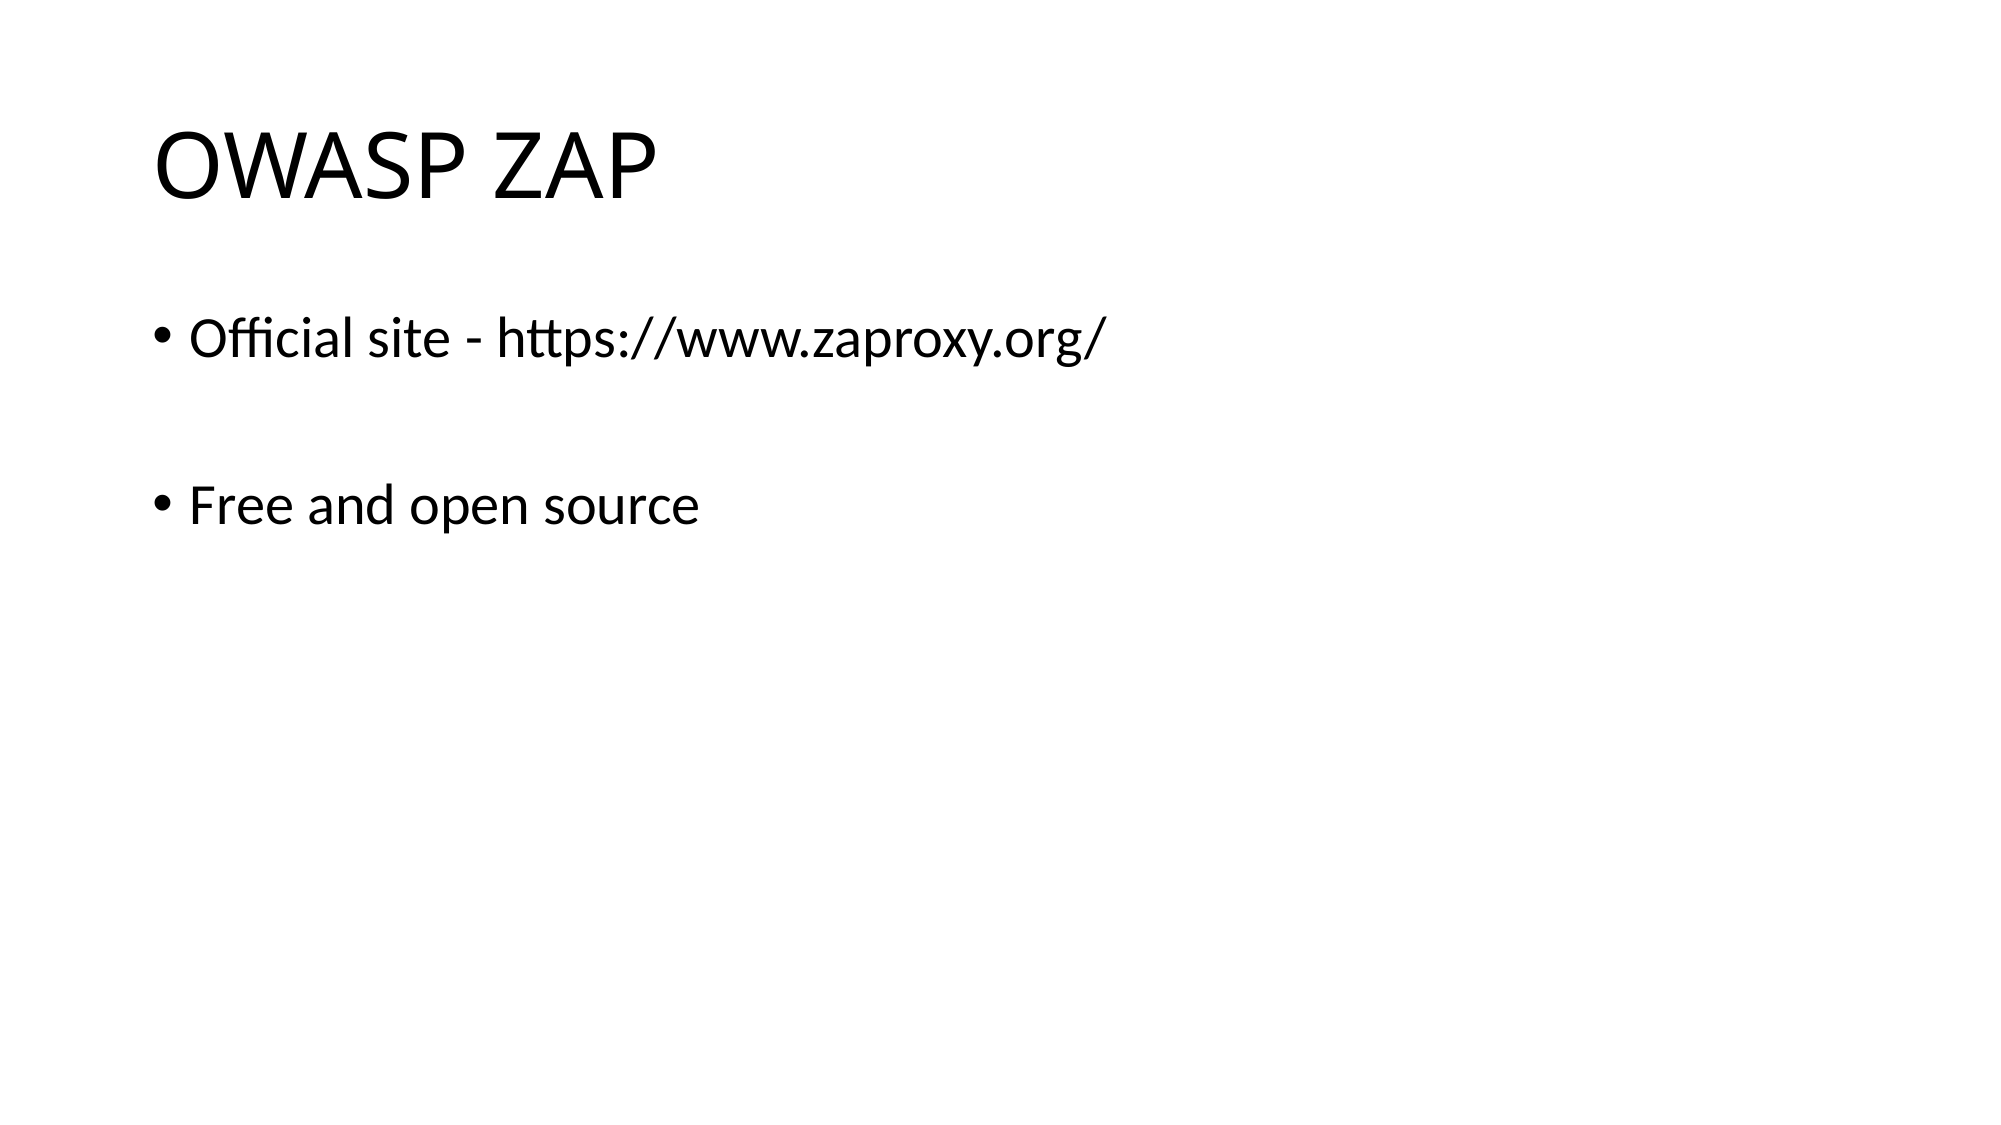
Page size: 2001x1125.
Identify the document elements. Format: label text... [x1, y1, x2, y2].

list Official site - https://www.zaproxy.org/ Free and open source [137, 299, 1863, 1014]
title OWASP ZAP [137, 59, 1863, 278]
